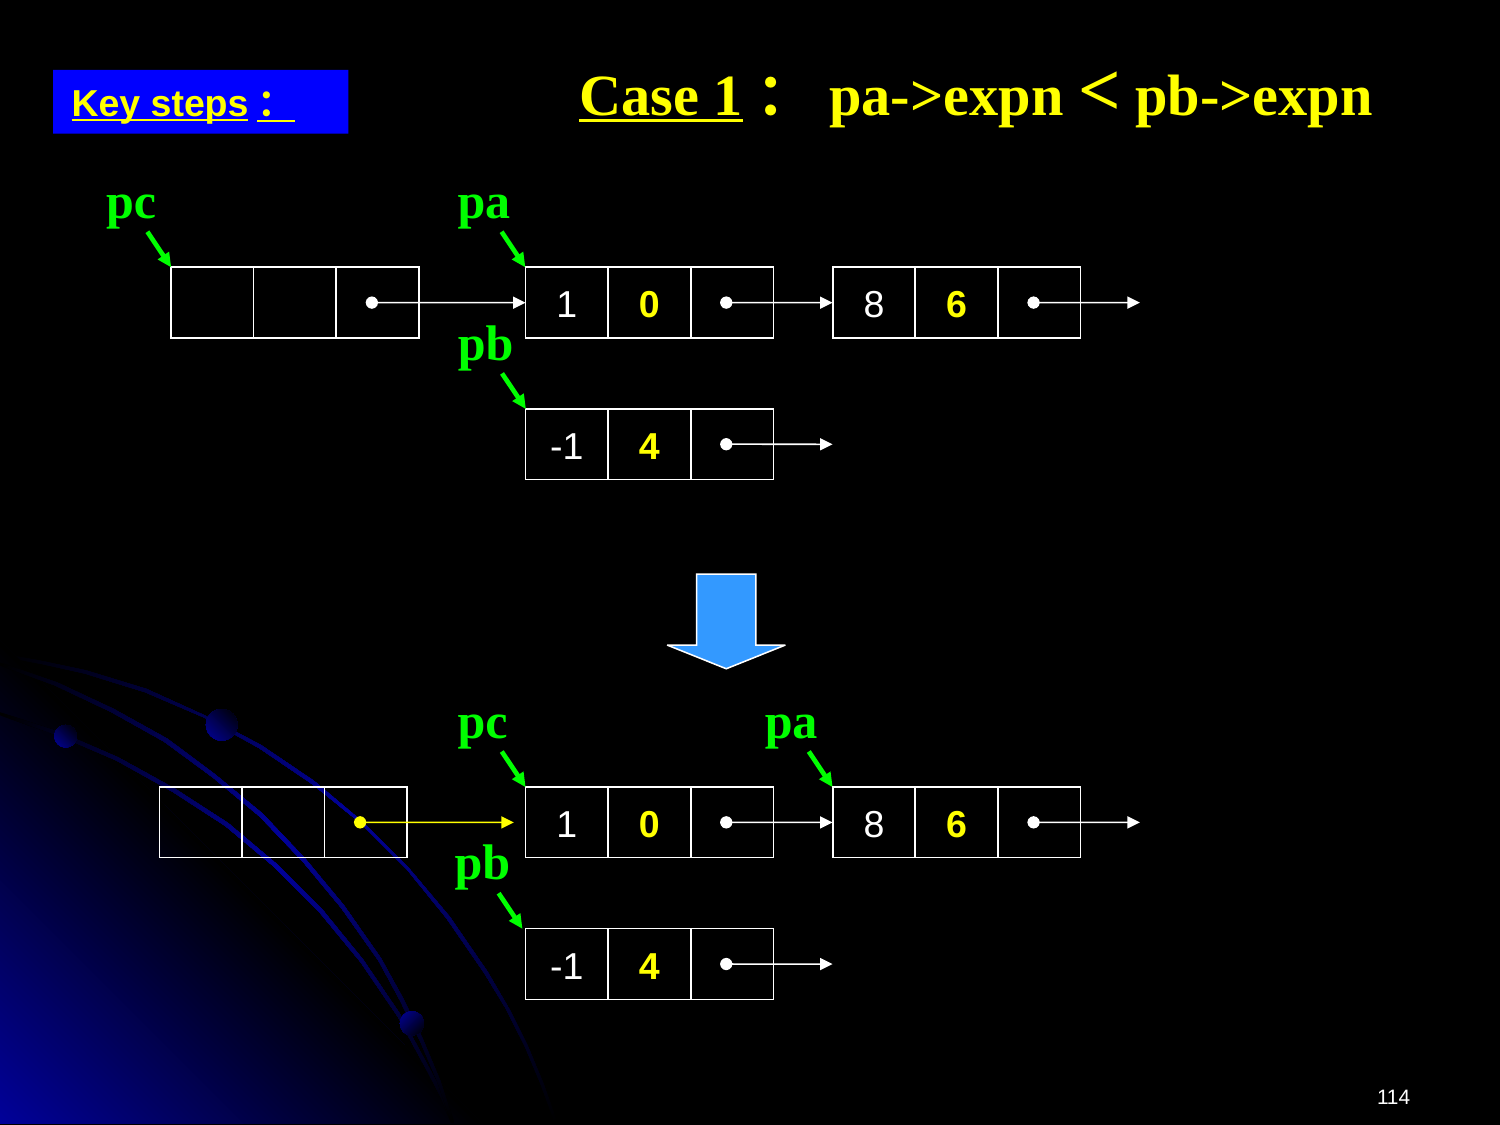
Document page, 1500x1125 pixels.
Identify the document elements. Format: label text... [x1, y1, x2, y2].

text_box [353, 816, 514, 829]
text_box pc [442, 680, 523, 756]
text_box [690, 786, 774, 858]
text_box [690, 928, 774, 1000]
text_box [324, 786, 408, 858]
text_box [690, 267, 774, 338]
text_box [720, 957, 833, 971]
text_box Case 1：pa->expn < pb->expn [560, 30, 1412, 140]
text_box [1027, 296, 1140, 309]
text_box -1 [525, 408, 608, 480]
text_box [667, 574, 786, 669]
text_box pb [443, 302, 529, 378]
text_box [159, 786, 241, 858]
text_box [501, 231, 526, 268]
text_box [498, 893, 523, 929]
text_box pc [91, 160, 171, 236]
text_box [720, 296, 832, 309]
text_box 8 [832, 786, 915, 858]
text_box pa [442, 160, 526, 236]
text_box 4 [608, 408, 690, 480]
text_box Key steps： [53, 69, 349, 134]
text_box [808, 751, 833, 787]
text_box [365, 296, 526, 309]
text_box [998, 786, 1081, 858]
text_box 1 [525, 786, 608, 858]
text_box [501, 373, 526, 409]
text_box 6 [915, 786, 998, 858]
text_box [720, 438, 833, 451]
text_box [501, 751, 526, 787]
text_box [690, 408, 774, 480]
text_box [720, 816, 832, 829]
text_box [147, 231, 172, 268]
text_box [998, 267, 1081, 338]
text_box 0 [608, 267, 690, 338]
text_box pa [750, 680, 833, 756]
text_box -1 [525, 928, 608, 1000]
text_box 1 [525, 267, 608, 338]
text_box 6 [915, 267, 998, 338]
text_box 0 [608, 786, 690, 858]
text_box pb [439, 822, 526, 898]
text_box [336, 267, 419, 338]
text_box [1027, 816, 1140, 829]
text_box [241, 786, 324, 858]
text_box 4 [608, 928, 690, 1000]
text_box [253, 267, 336, 338]
slide_number [1074, 1051, 1425, 1125]
text_box [171, 267, 253, 338]
text_box 8 [832, 267, 915, 338]
